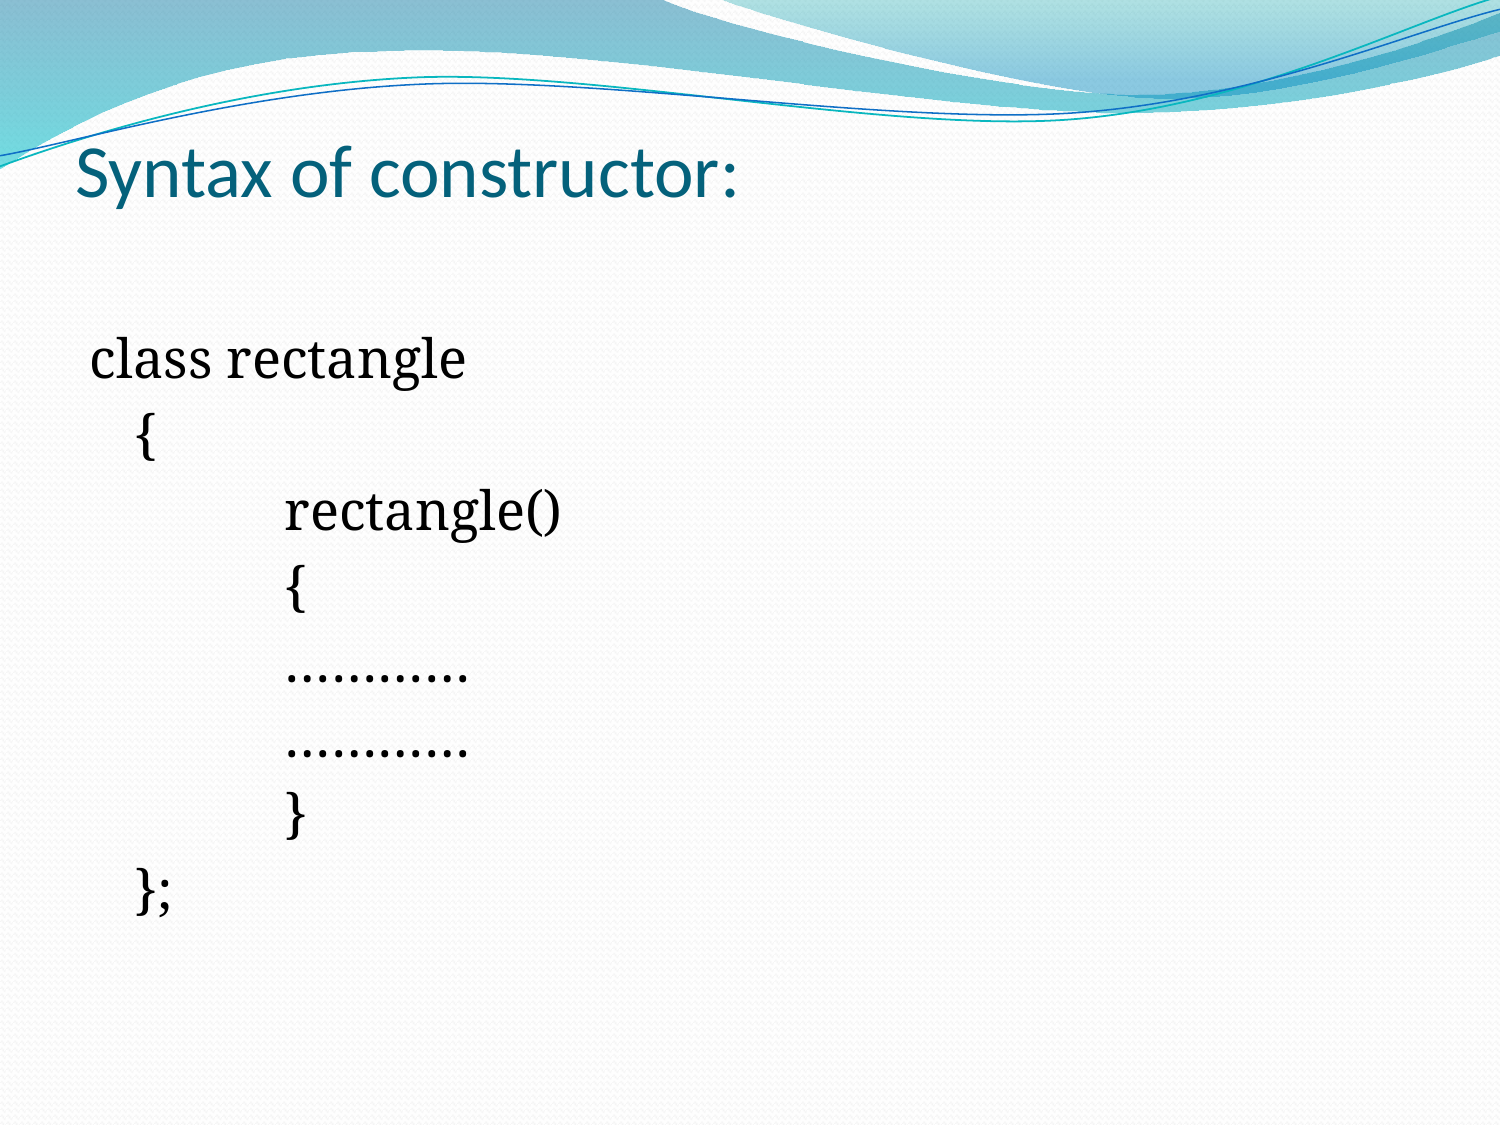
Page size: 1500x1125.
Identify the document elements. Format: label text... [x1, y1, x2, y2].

title Syntax of constructor: [75, 115, 1425, 303]
list class rectangle { rectangle() { ………… ………… } }; [75, 317, 1425, 1038]
